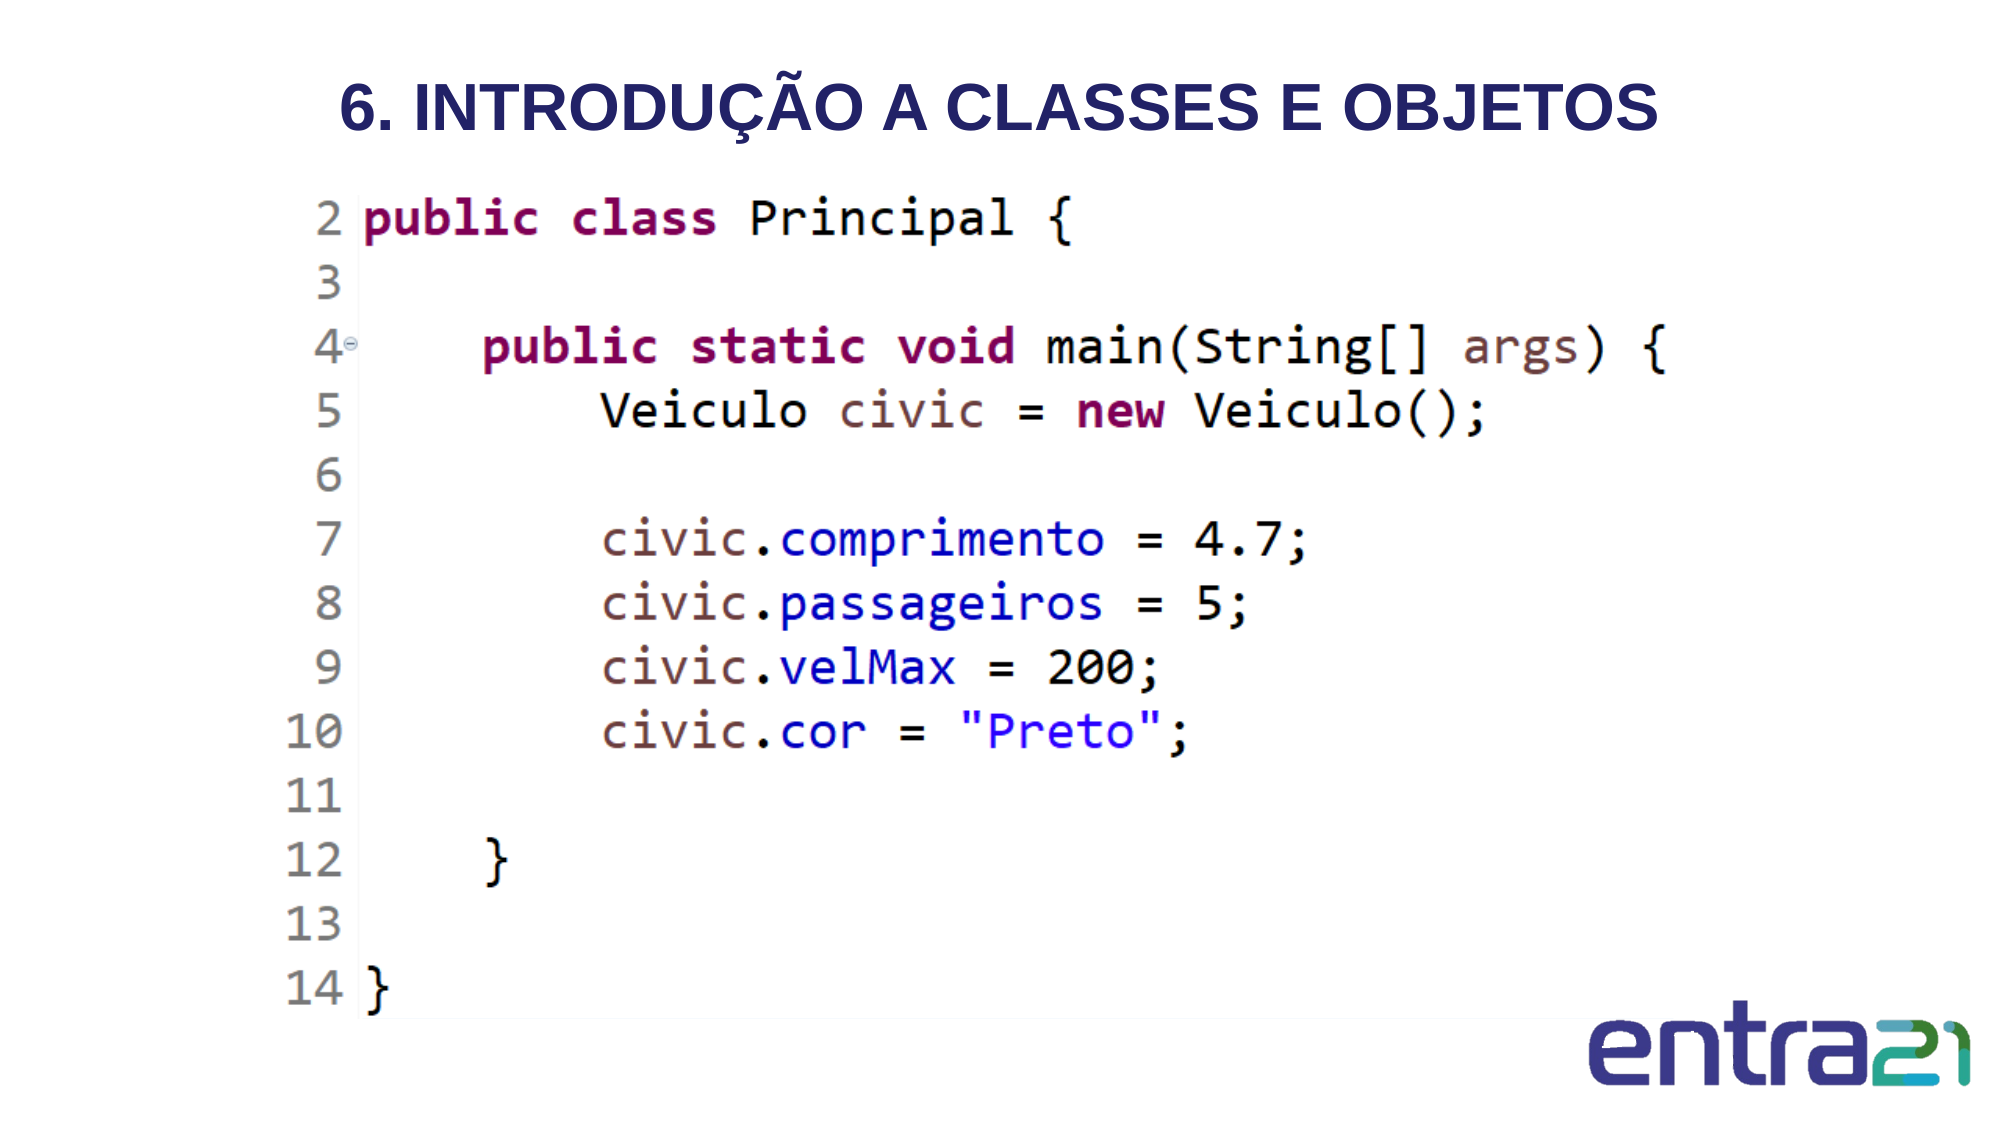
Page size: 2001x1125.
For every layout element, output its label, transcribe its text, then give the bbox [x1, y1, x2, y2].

text_box 6. Introdução a Classes e Objetos [249, 11, 1750, 196]
picture [286, 195, 1979, 1125]
